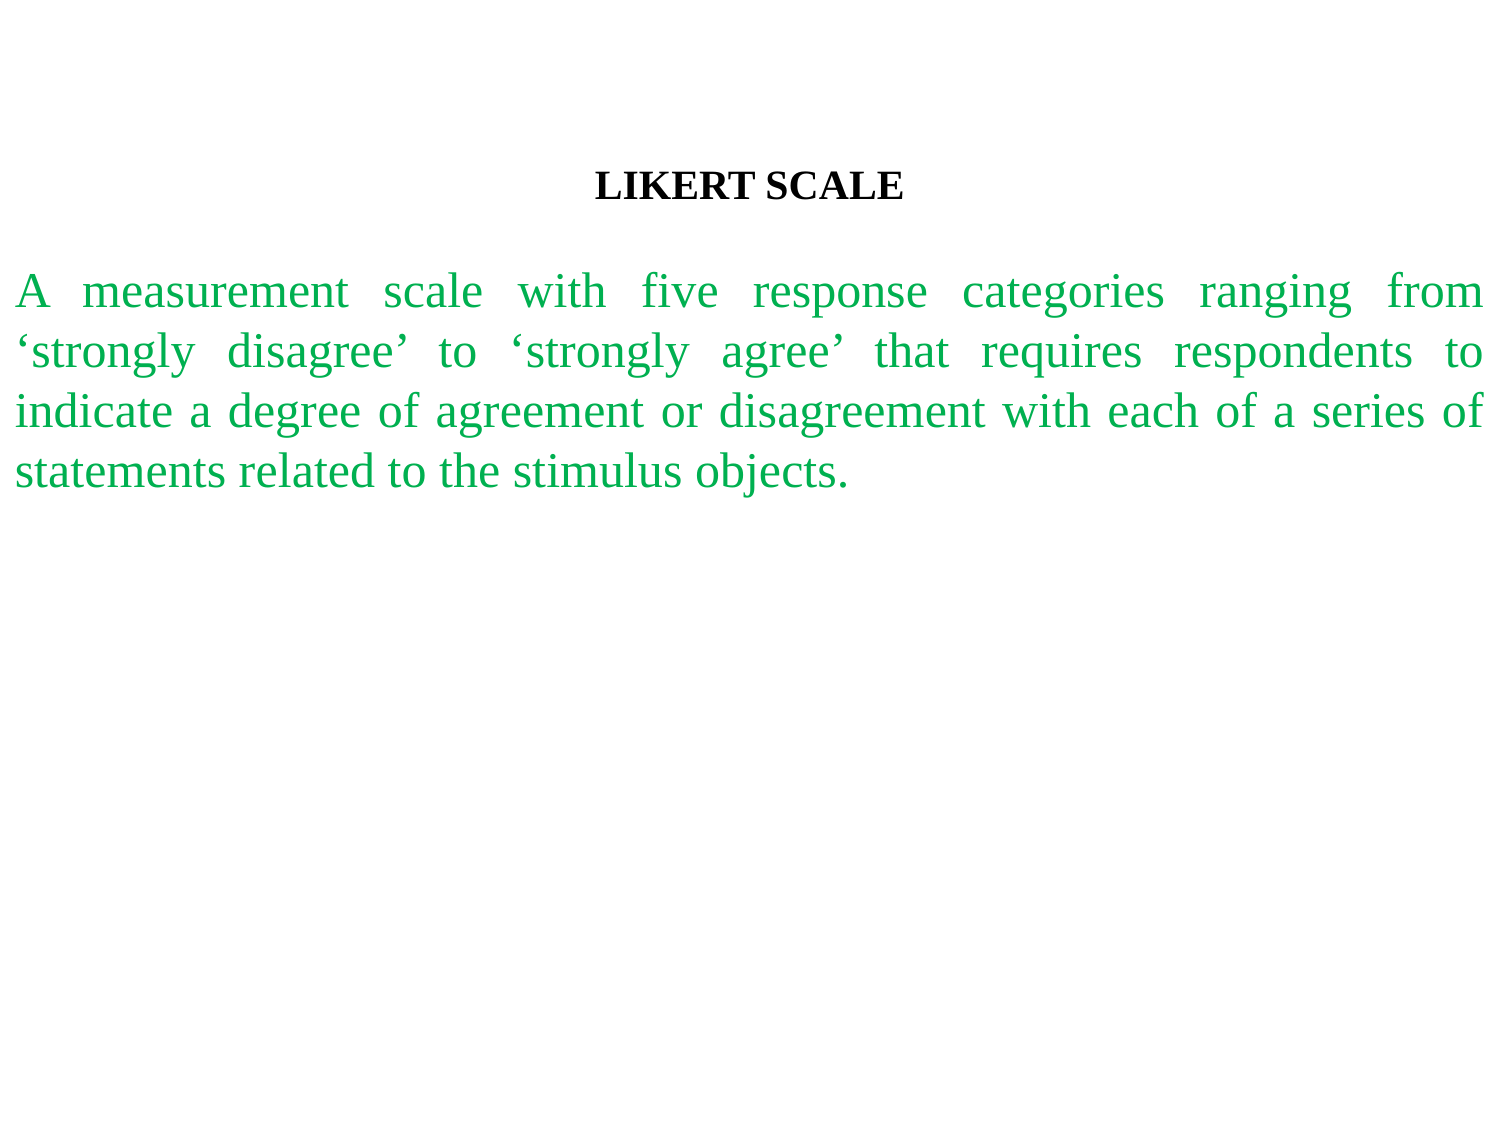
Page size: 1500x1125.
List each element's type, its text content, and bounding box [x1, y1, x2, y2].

text_box LIKERT SCALE A measurement scale with five response categories ranging from ‘strongly disagree’ to ‘strongly agree’ that requires respondents to indicate a degree of agreement or disagreement with each of a series of statements related to the stimulus objects. [0, 99, 1500, 505]
